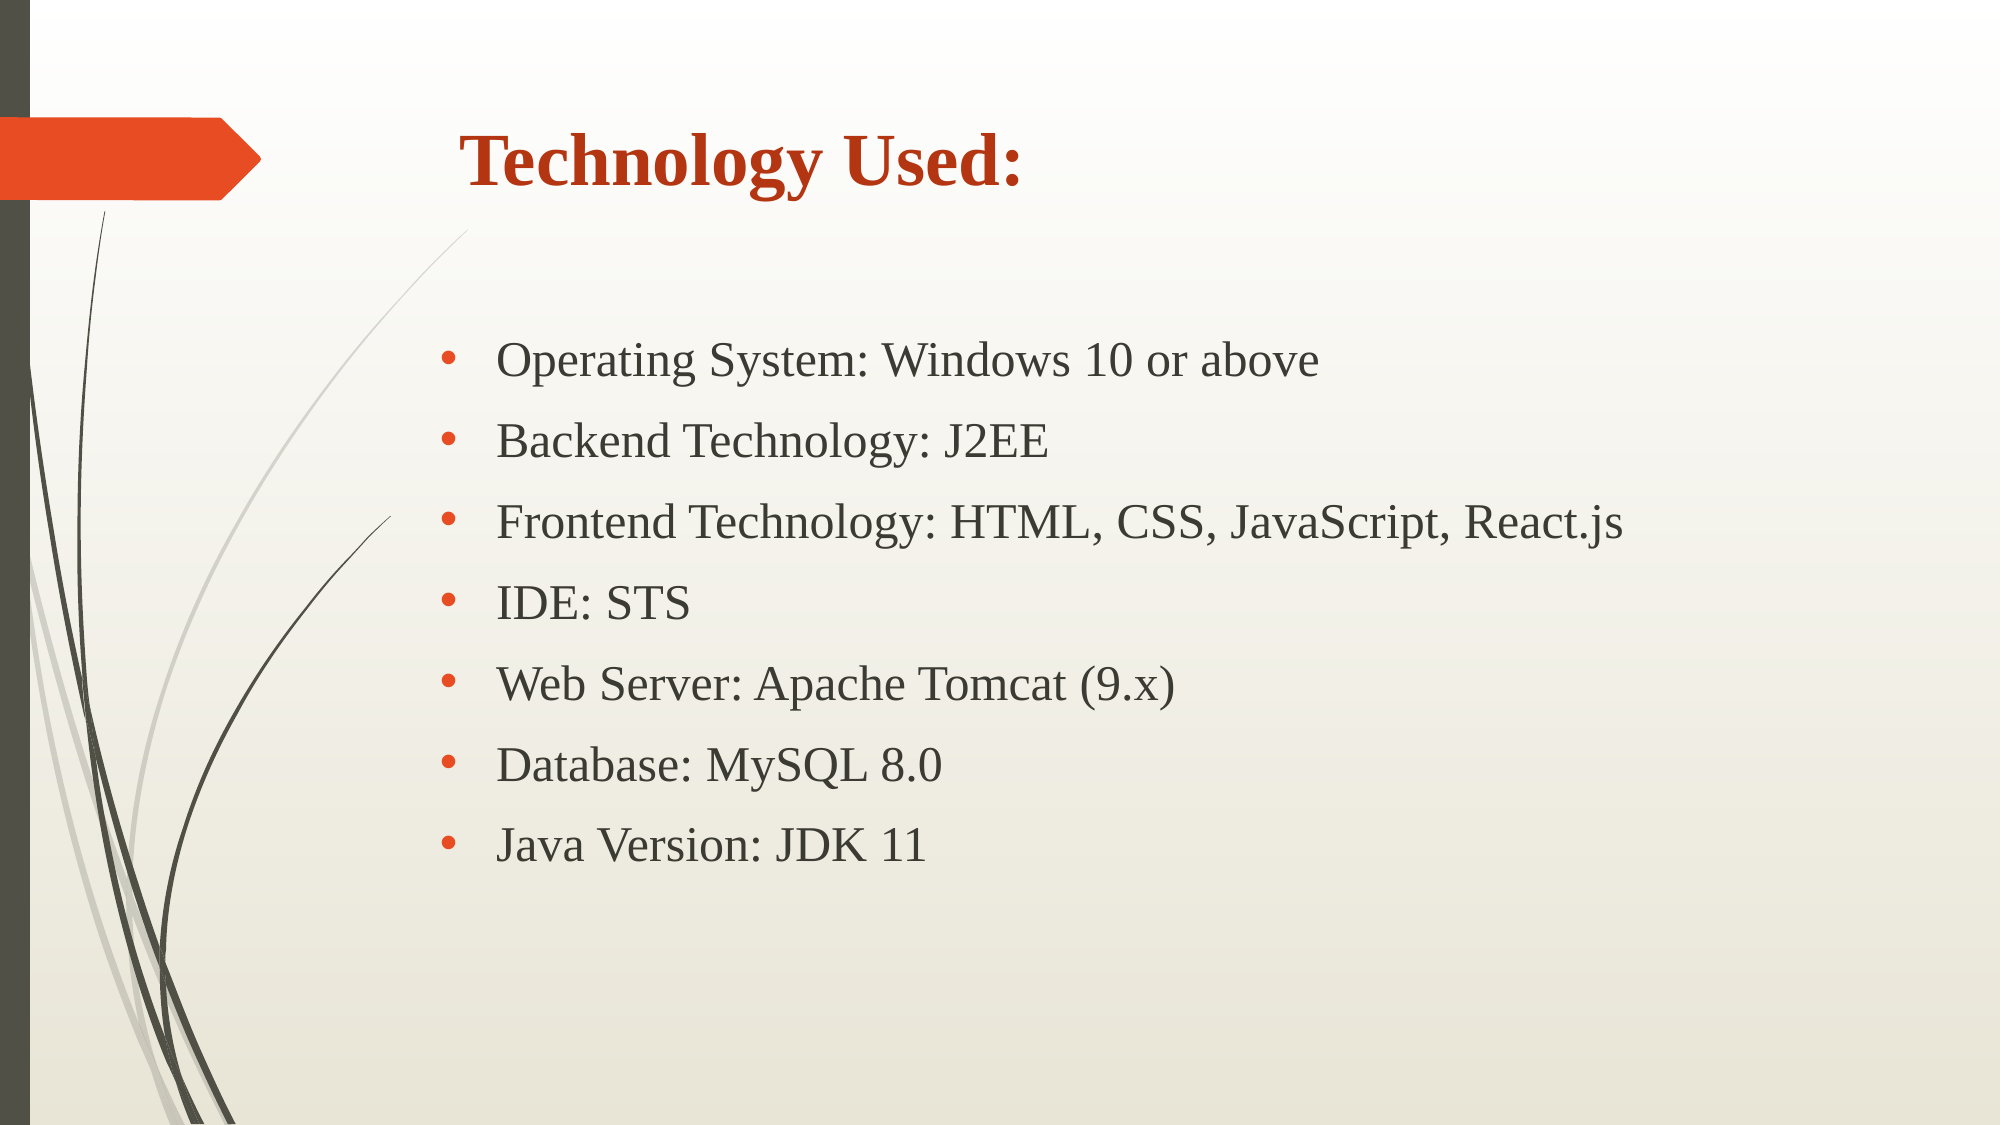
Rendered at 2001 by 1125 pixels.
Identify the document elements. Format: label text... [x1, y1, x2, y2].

title Technology Used: [425, 102, 1888, 313]
list Operating System: Windows 10 or above Backend Technology: J2EE Frontend Technology: HTML, CSS, JavaScript, React.js IDE: STS Web Server: Apache Tomcat (9.x) Database: MySQL 8.0 Java Version: JDK 11 [424, 319, 1888, 939]
